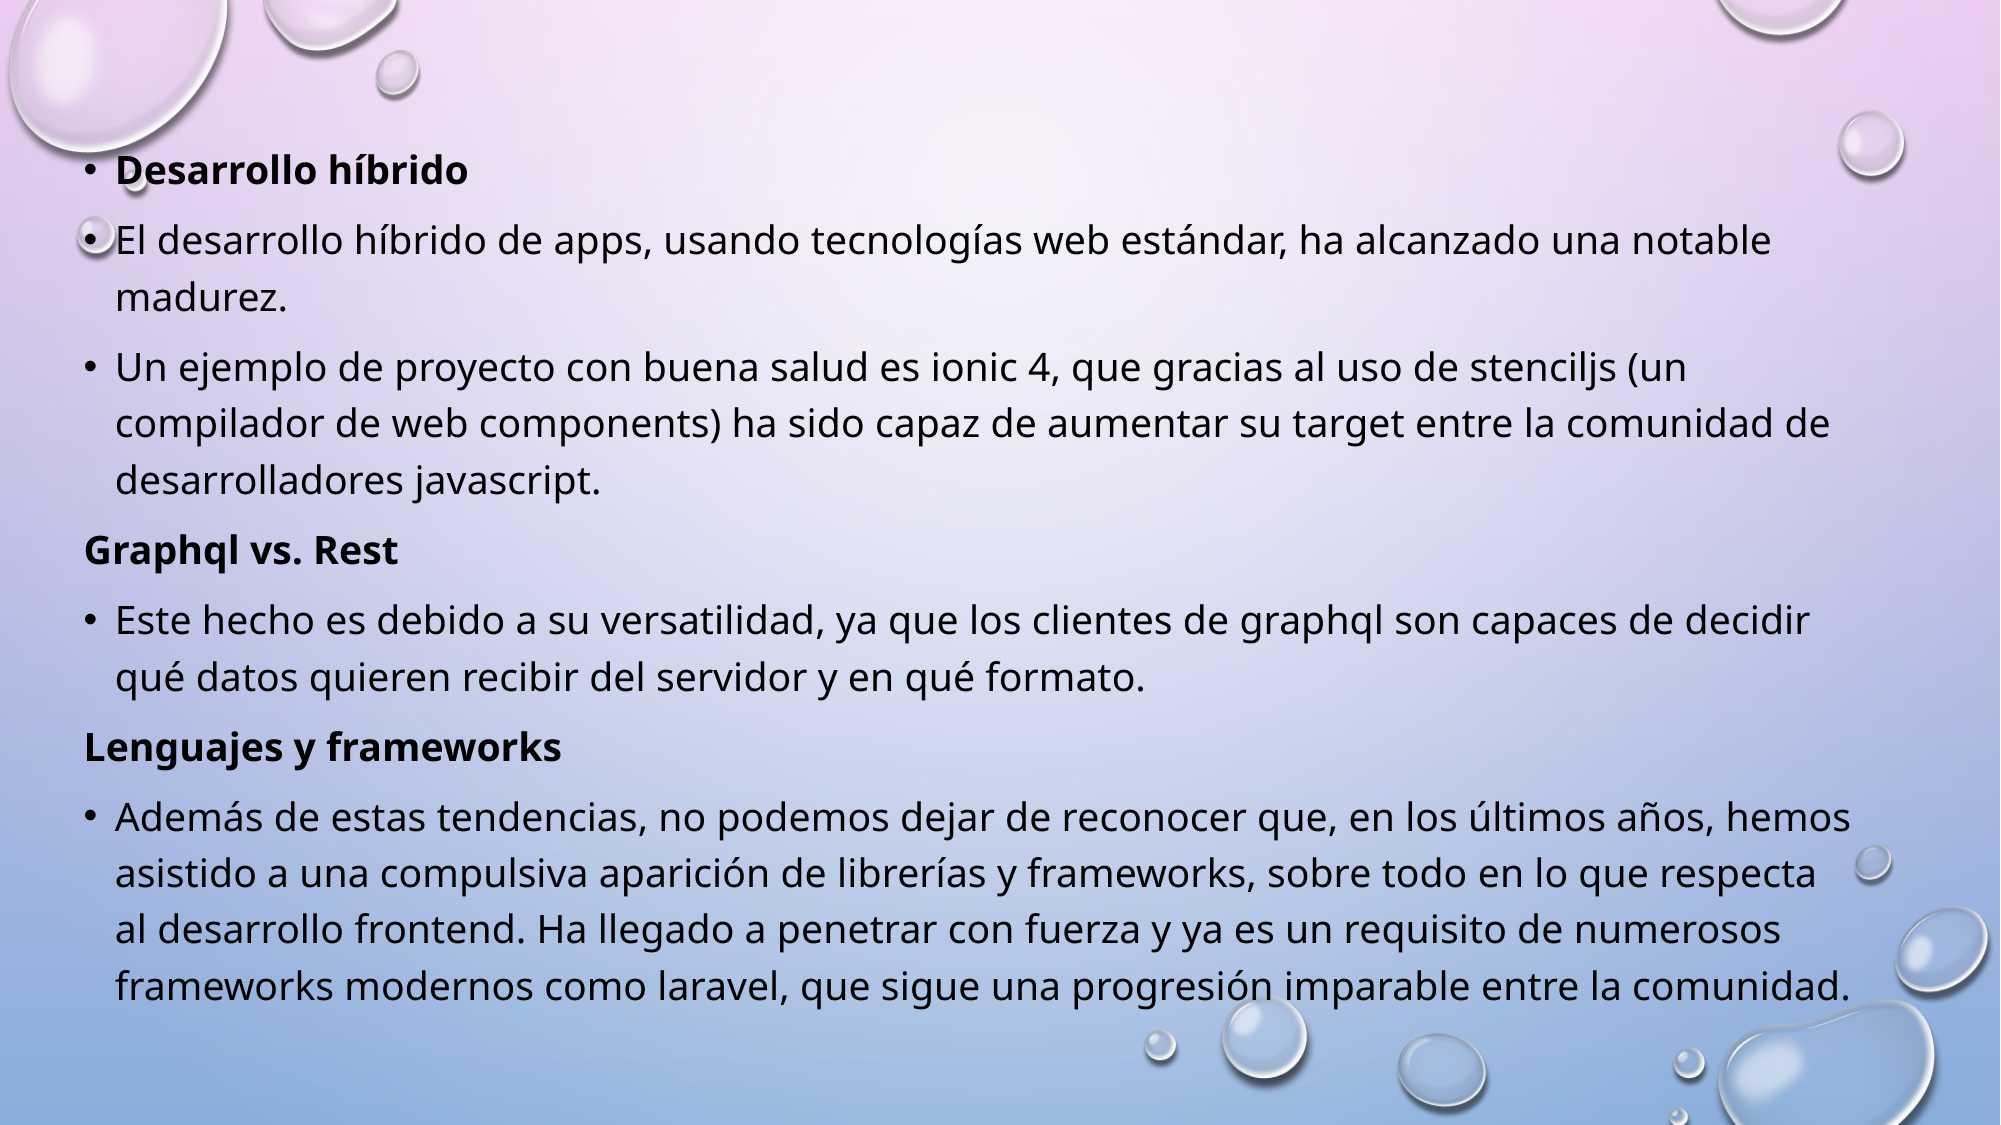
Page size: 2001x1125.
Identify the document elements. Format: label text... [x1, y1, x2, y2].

list Desarrollo híbrido El desarrollo híbrido de apps, usando tecnologías web estándar, ha alcanzado una notable madurez. Un ejemplo de proyecto con buena salud es ionic 4, que gracias al uso de stenciljs (un compilador de web components) ha sido capaz de aumentar su target entre la comunidad de desarrolladores javascript. Graphql vs. Rest Este hecho es debido a su versatilidad, ya que los clientes de graphql son capaces de decidir qué datos quieren recibir del servidor y en qué formato. Lenguajes y frameworks Además de estas tendencias, no podemos dejar de reconocer que, en los últimos años, hemos asistido a una compulsiva aparición de librerías y frameworks, sobre todo en lo que respecta al desarrollo frontend. Ha llegado a penetrar con fuerza y ya es un requisito de numerosos frameworks modernos como laravel, que sigue una progresión imparable entre la comunidad. [68, 128, 1876, 1060]
picture [0, 0, 2000, 1125]
